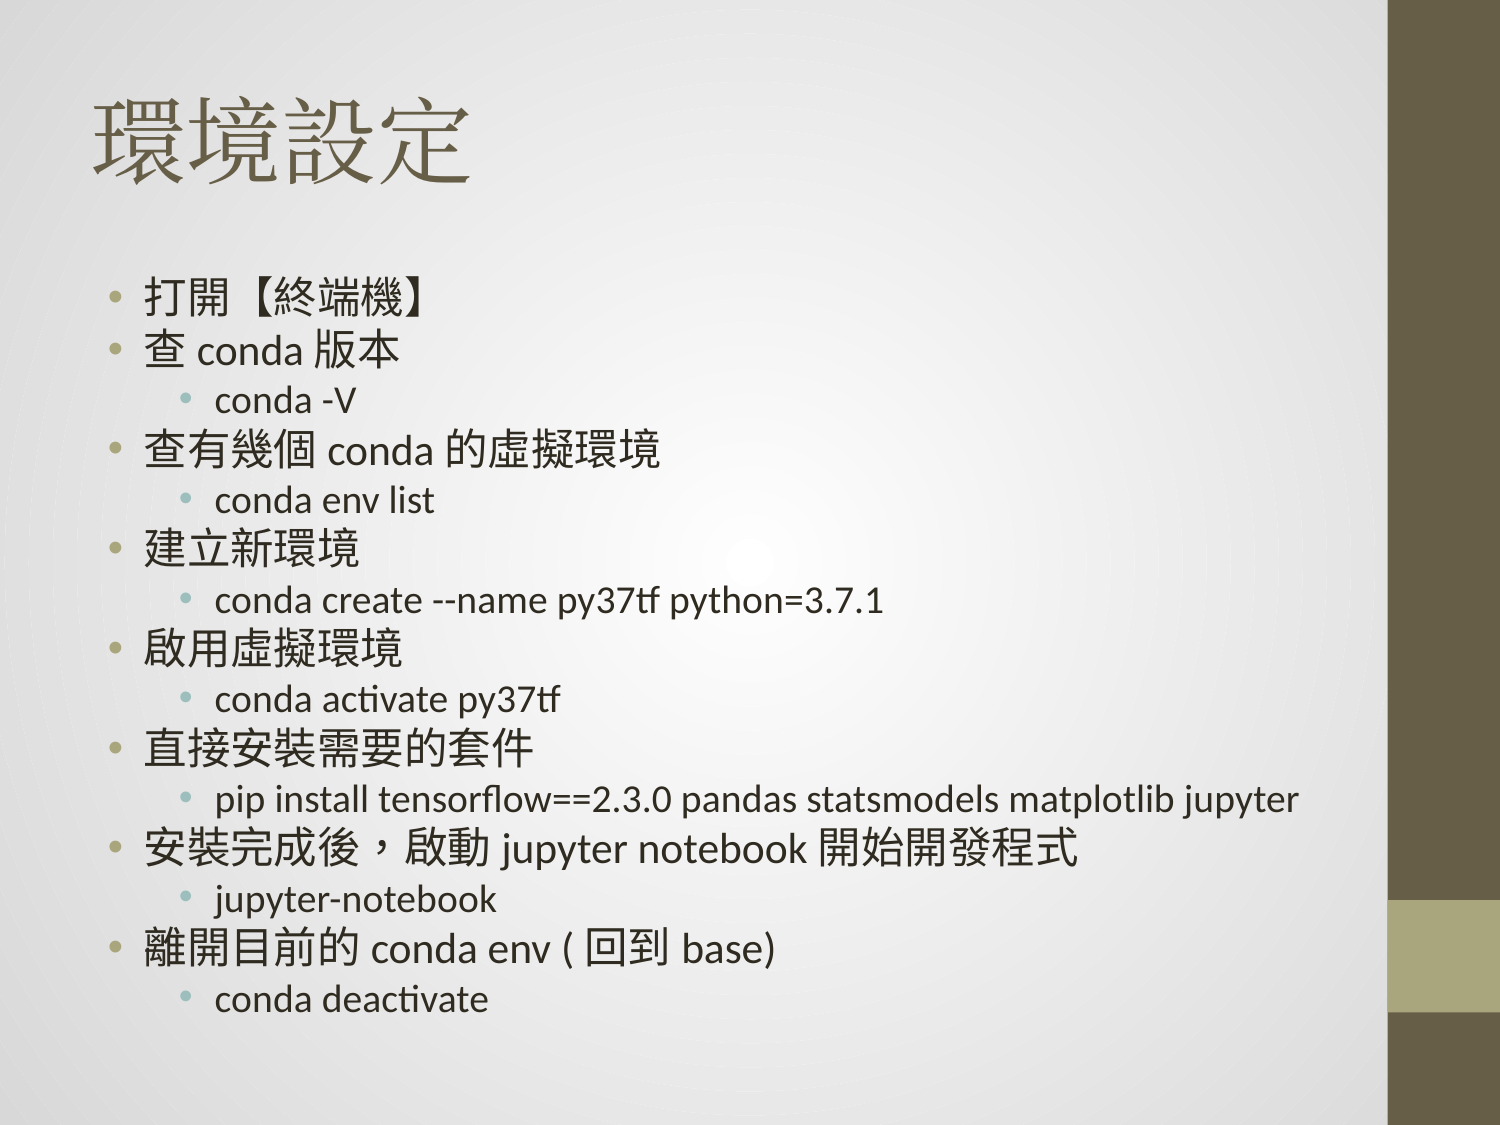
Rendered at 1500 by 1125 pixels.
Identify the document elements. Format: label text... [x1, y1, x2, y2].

title 環境設定 [75, 45, 1325, 233]
list 打開【終端機】 查conda版本 conda -V 查有幾個conda的虛擬環境 conda env list 建立新環境 conda create --name py37tf python=3.7.1 啟用虛擬環境 conda activate py37tf 直接安裝需要的套件 pip install tensorflow==2.3.0 pandas statsmodels matplotlib jupyter 安裝完成後，啟動jupyter notebook開始開發程式 jupyter-notebook 離開目前的conda env (回到base) conda deactivate [75, 262, 1325, 1050]
